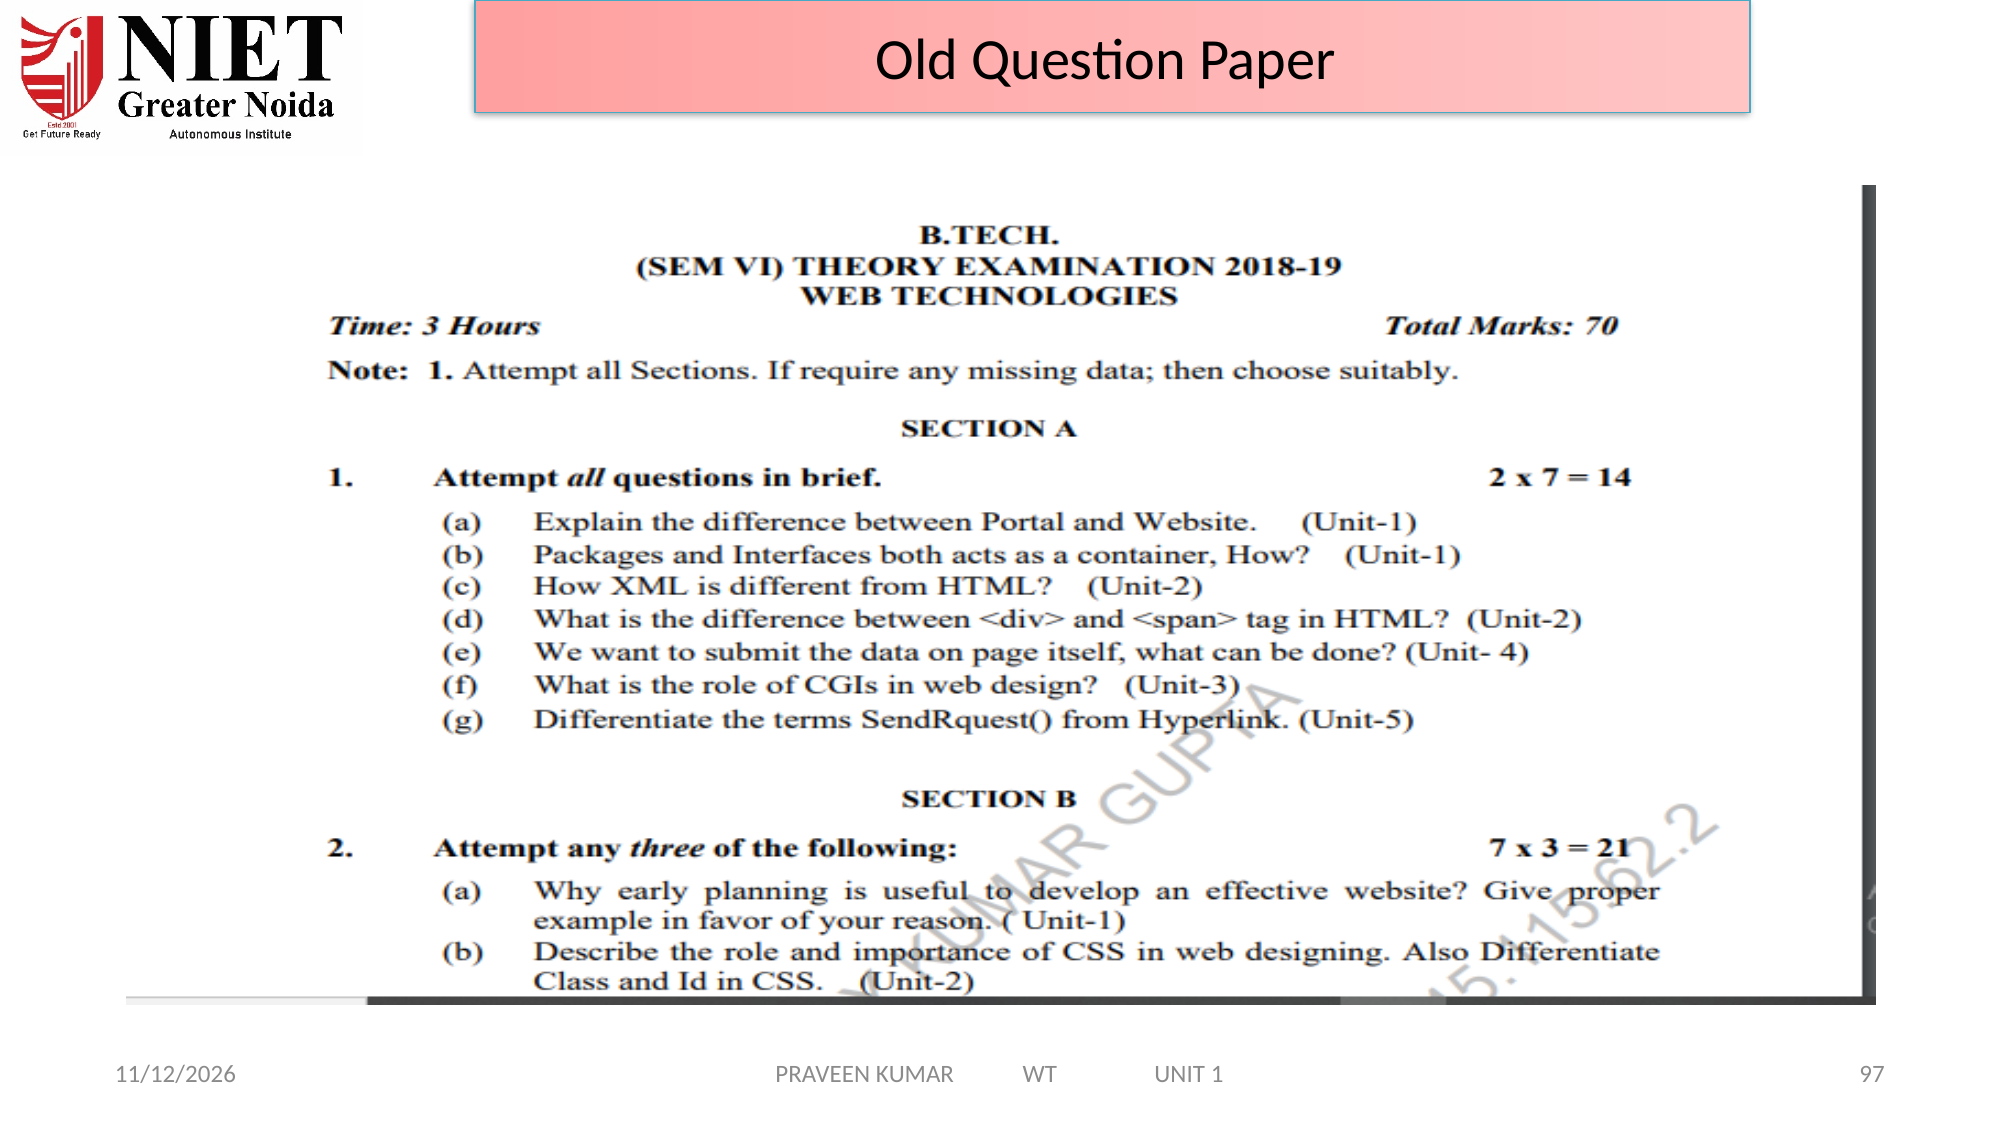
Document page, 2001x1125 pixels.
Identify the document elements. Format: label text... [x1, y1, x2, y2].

footer PRAVEEN KUMAR WT UNIT 1 [683, 1042, 1317, 1103]
text_box Old Question Paper [474, 0, 1751, 113]
picture [0, 0, 363, 156]
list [126, 185, 1876, 1006]
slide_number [99, 1042, 567, 1103]
slide_number 97 [1433, 1042, 1900, 1103]
